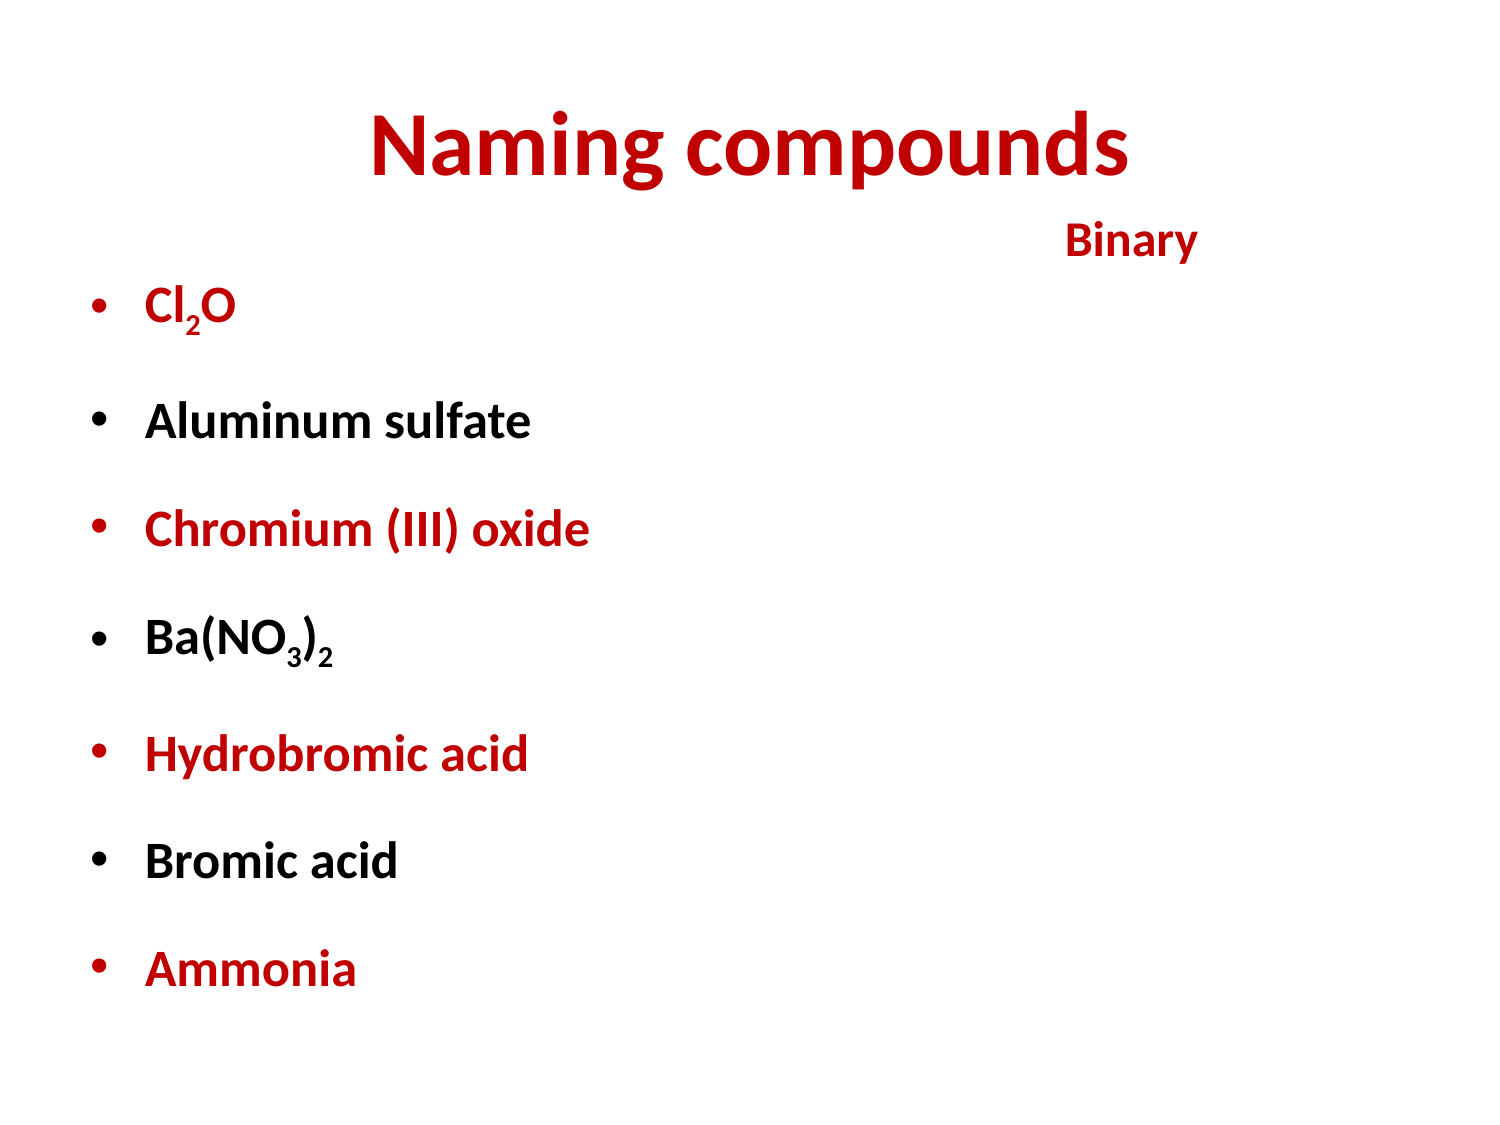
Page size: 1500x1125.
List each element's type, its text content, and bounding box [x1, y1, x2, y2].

title Naming compounds [75, 45, 1425, 233]
list Cl2O Aluminum sulfate Chromium (III) oxide Ba(NO3)2 Hydrobromic acid Bromic acid Ammonia [75, 262, 1425, 1005]
text_box Binary [1049, 198, 1338, 274]
